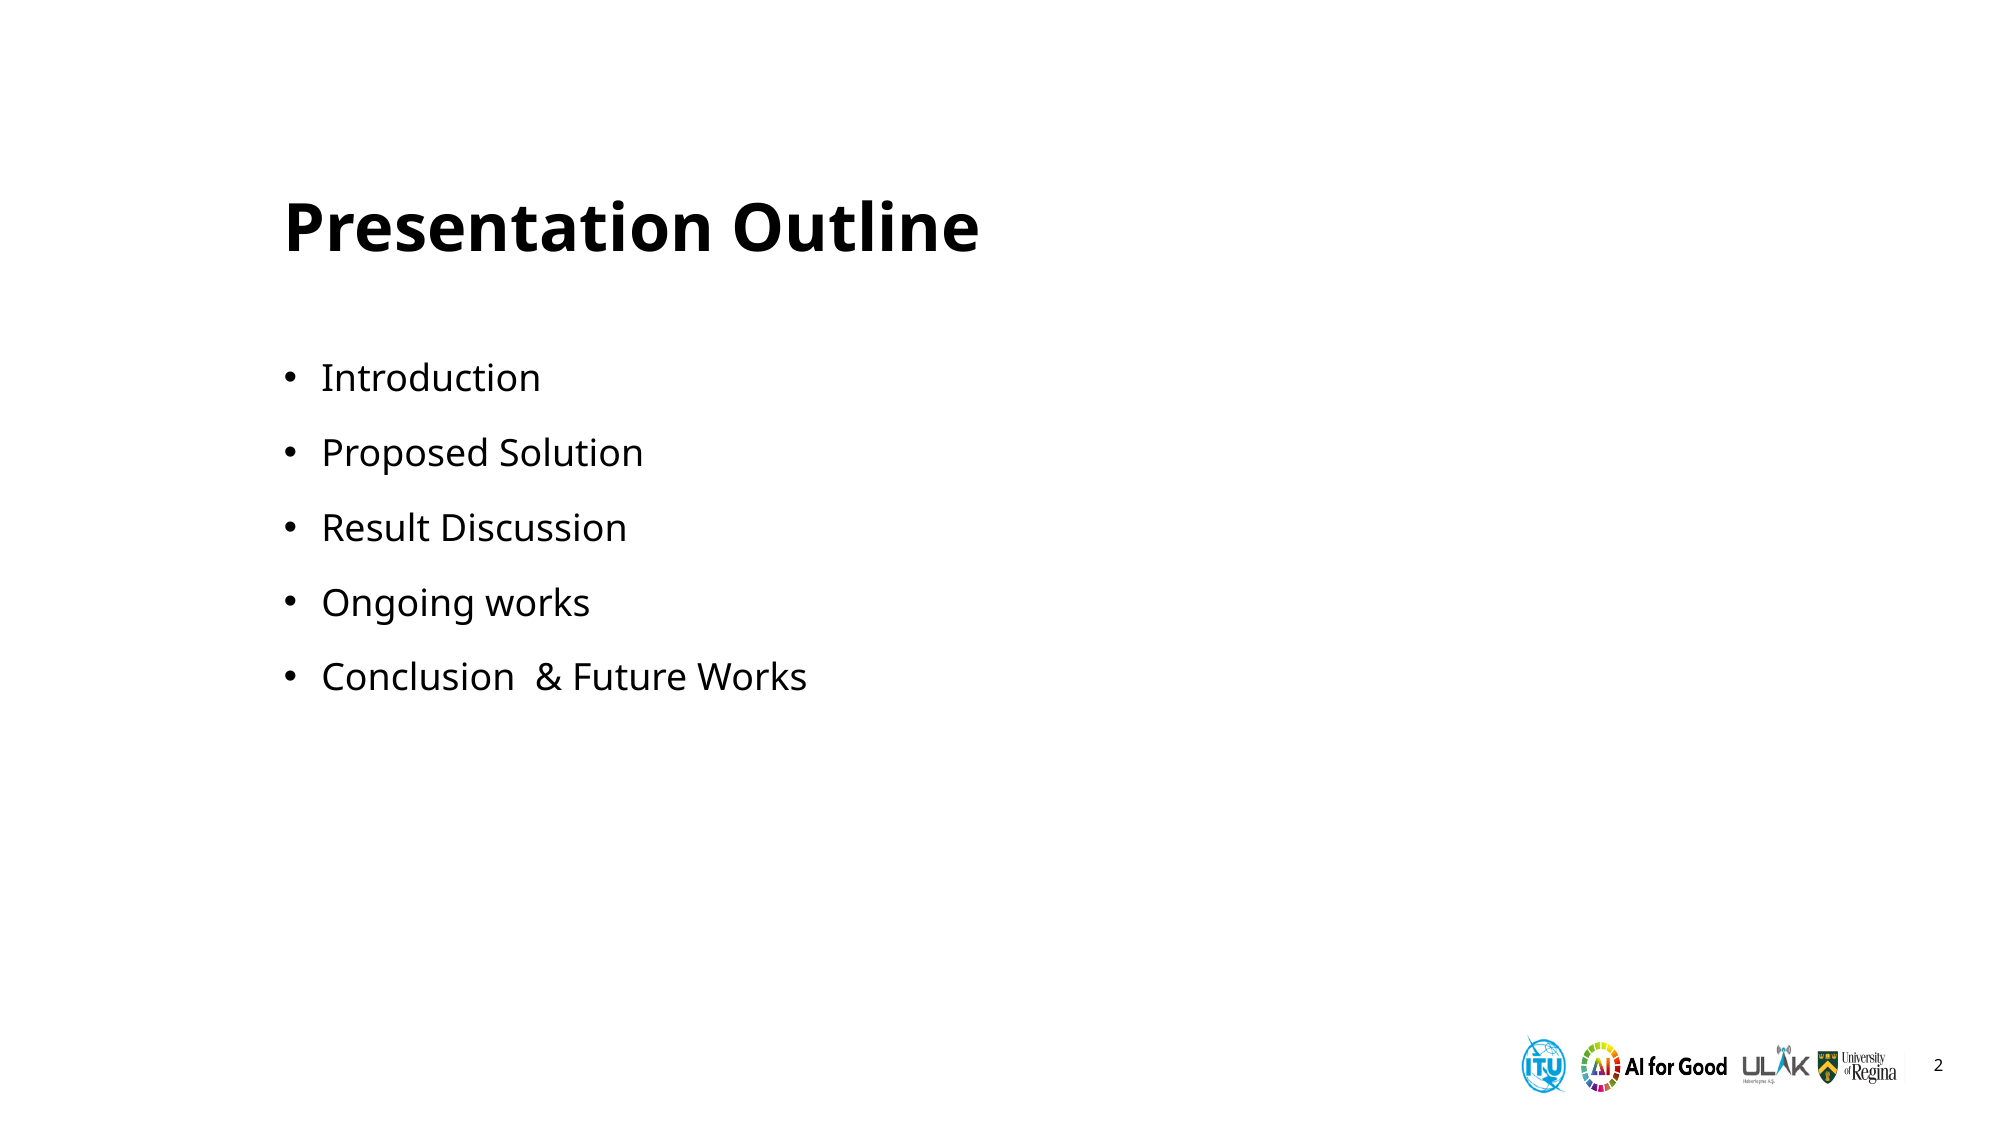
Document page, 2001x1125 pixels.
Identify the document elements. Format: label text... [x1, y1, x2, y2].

picture [1577, 1012, 1841, 1110]
slide_number 2 [1841, 1036, 1959, 1097]
title Presentation Outline [268, 112, 1732, 337]
picture [1515, 1028, 1572, 1098]
list Introduction Proposed Solution Result Discussion Ongoing works Conclusion & Future Works [268, 337, 1732, 1017]
